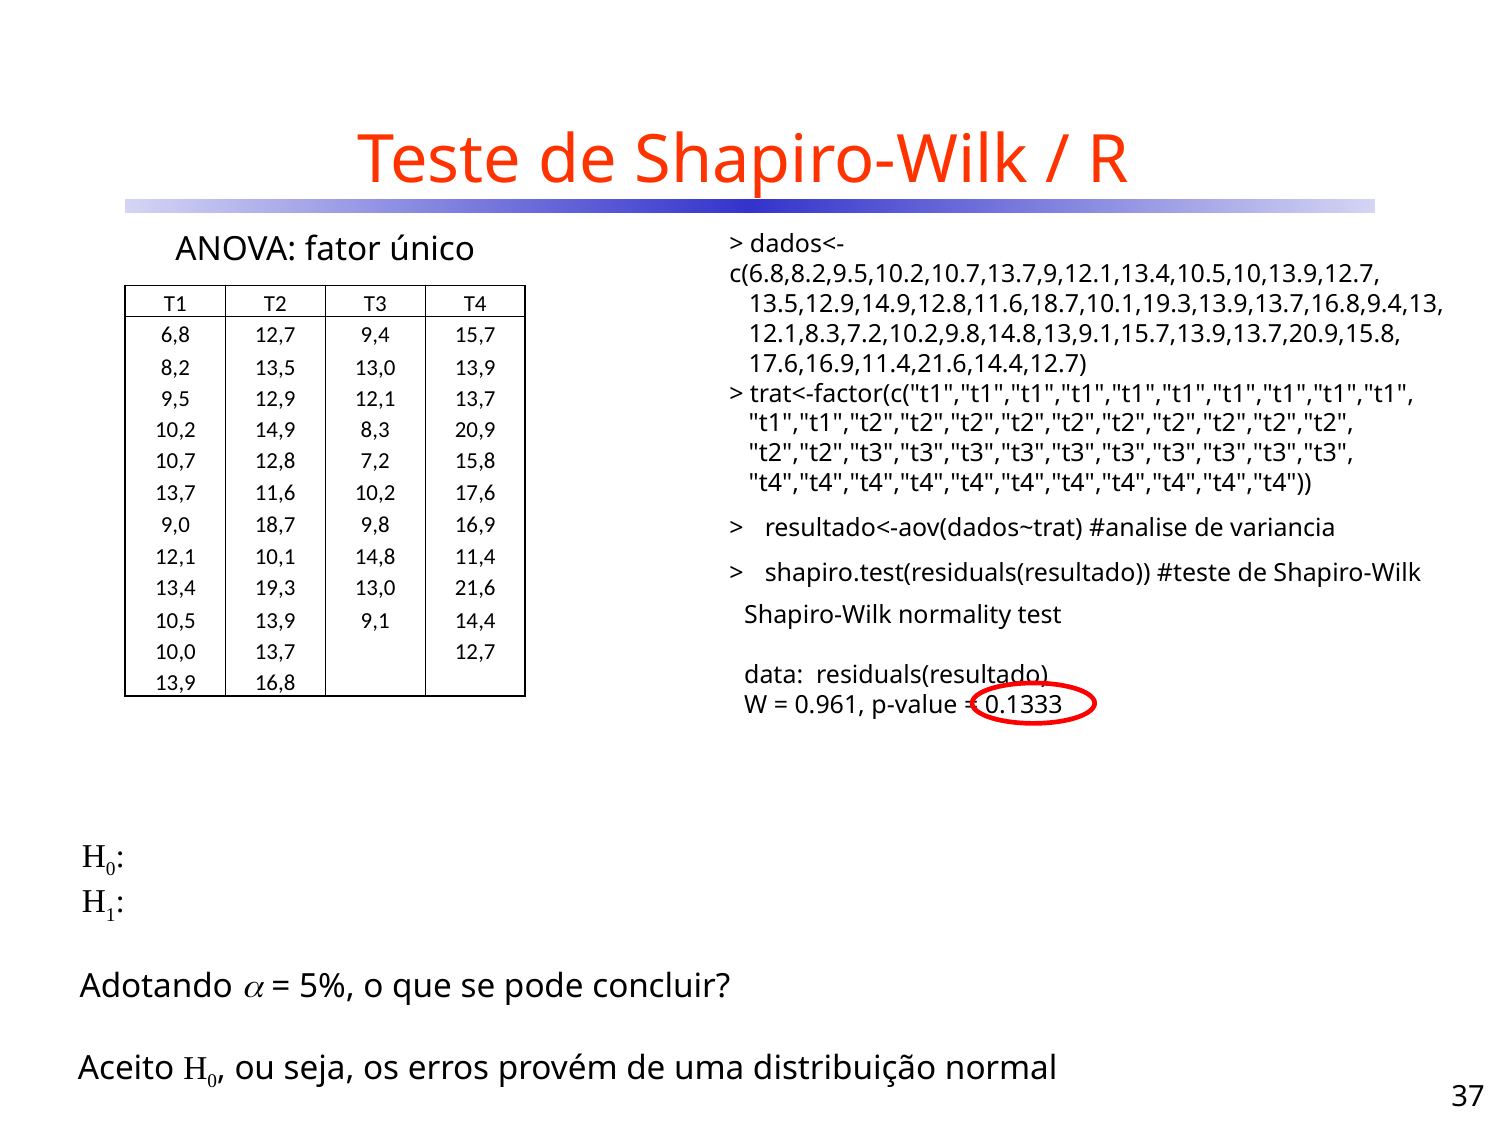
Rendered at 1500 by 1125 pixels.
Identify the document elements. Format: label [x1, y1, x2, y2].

text_box [714, 219, 1500, 727]
table_header [126, 286, 225, 316]
text_box [113, 219, 538, 275]
table_header [226, 286, 325, 316]
table_header [426, 286, 524, 316]
text_box [63, 1038, 1353, 1099]
slide_number [1187, 1049, 1500, 1125]
table_cell [426, 317, 524, 695]
title [49, 99, 1438, 213]
table_header [326, 286, 425, 316]
text_box [64, 956, 1354, 1012]
table_cell [226, 317, 325, 695]
table_cell [126, 317, 225, 695]
table_cell [326, 317, 425, 695]
